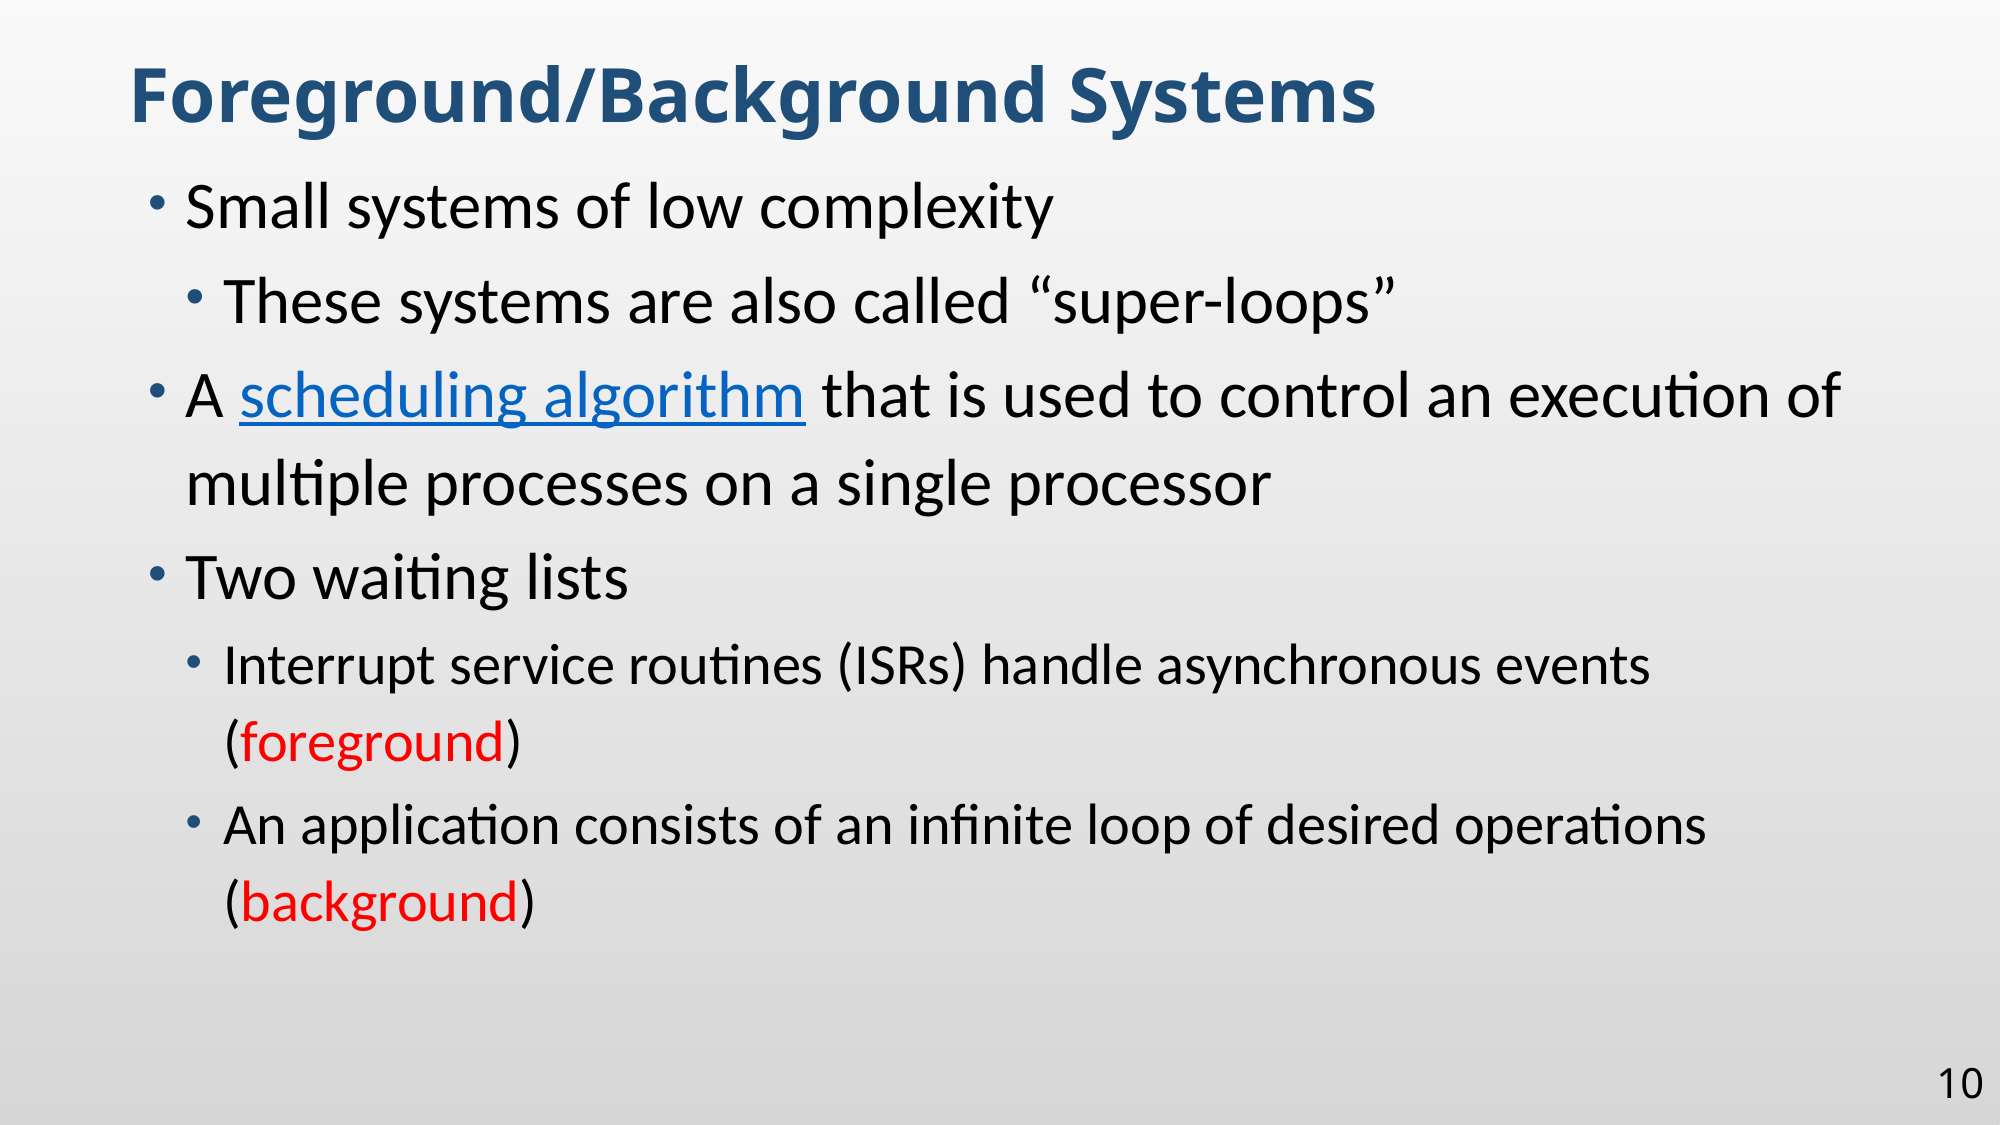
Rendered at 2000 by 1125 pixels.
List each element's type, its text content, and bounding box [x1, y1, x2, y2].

text_box 10 [1811, 1070, 2000, 1101]
list Small systems of low complexity These systems are also called “super-loops” A scheduling algorithm that is used to control an execution of multiple processes on a single processor Two waiting lists Interrupt service routines (ISRs) handle asynchronous events (foreground) An application consists of an infinite loop of desired operations (background) [125, 146, 1922, 1076]
text_box Foreground/Background Systems [113, 30, 1886, 147]
